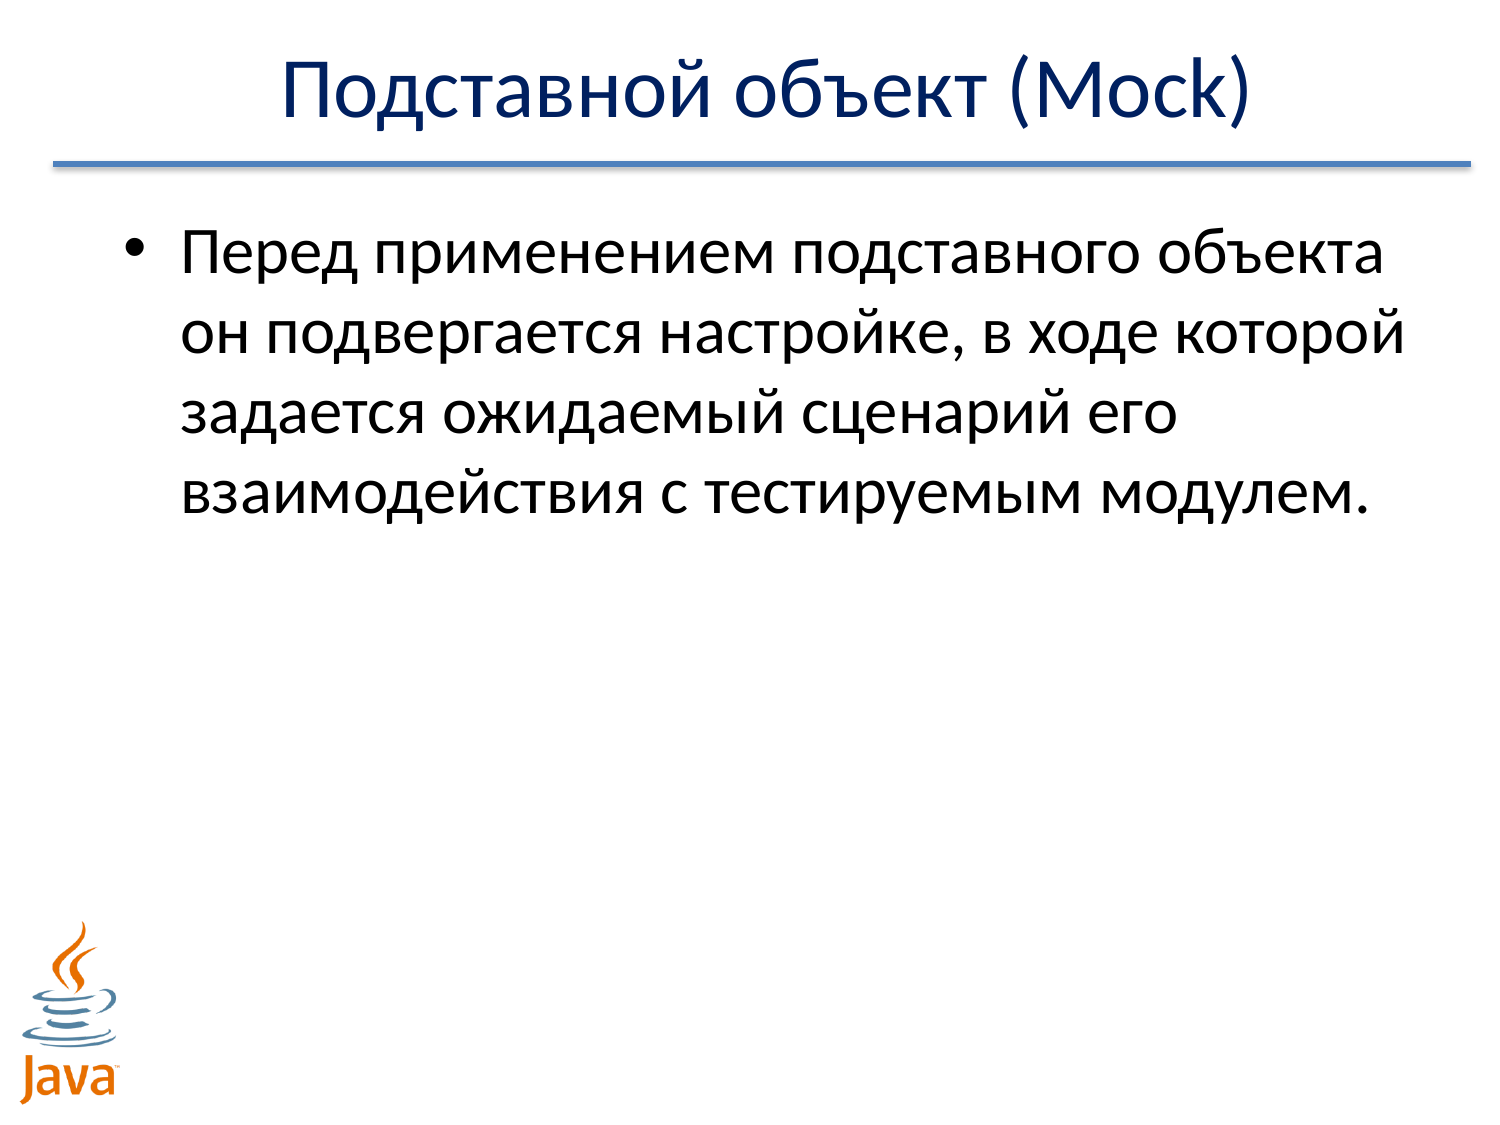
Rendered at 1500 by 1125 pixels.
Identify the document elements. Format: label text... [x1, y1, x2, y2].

picture [17, 919, 120, 1106]
title Подставной объект (Mock) [88, 23, 1447, 143]
list Перед применением подставного объекта он подвергается настройке, в ходе которой задается ожидаемый сценарий его взаимодействия с тестируемым модулем. [108, 199, 1436, 1032]
